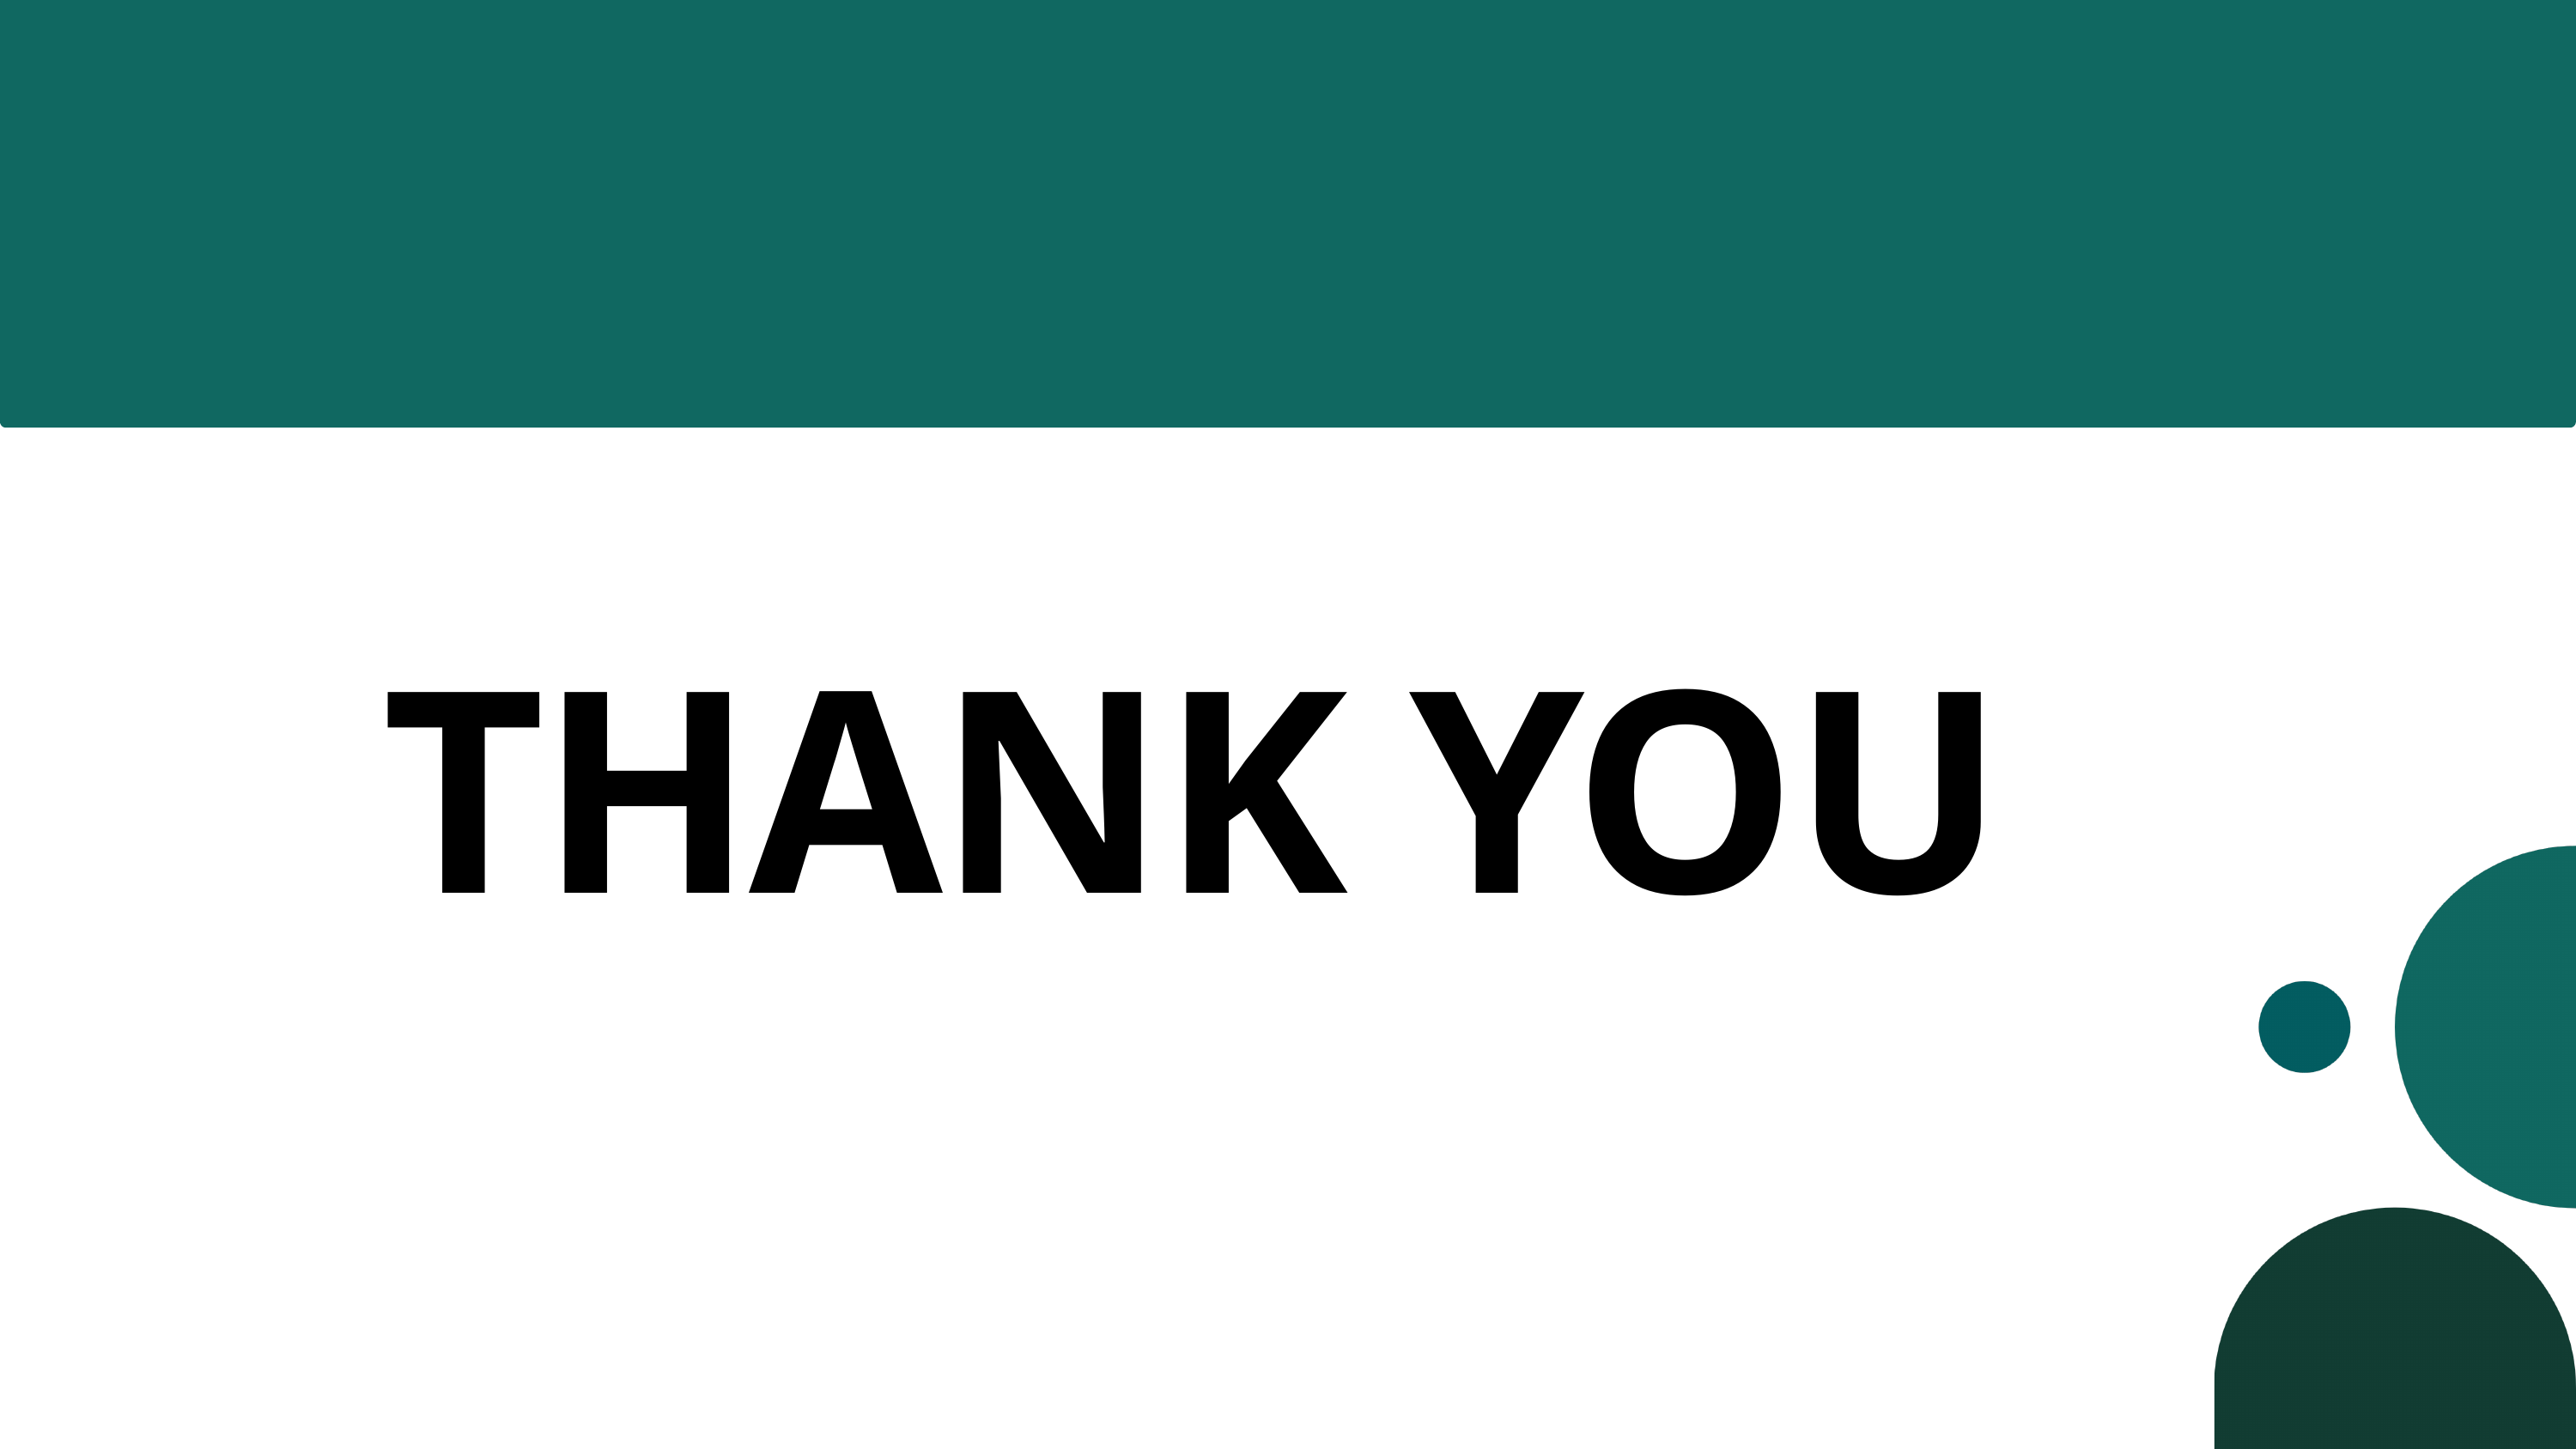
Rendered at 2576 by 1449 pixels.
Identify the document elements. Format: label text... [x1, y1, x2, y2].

text_box THANK YOU [382, 555, 2119, 949]
text_box [2214, 845, 2576, 1449]
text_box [0, 0, 2576, 428]
